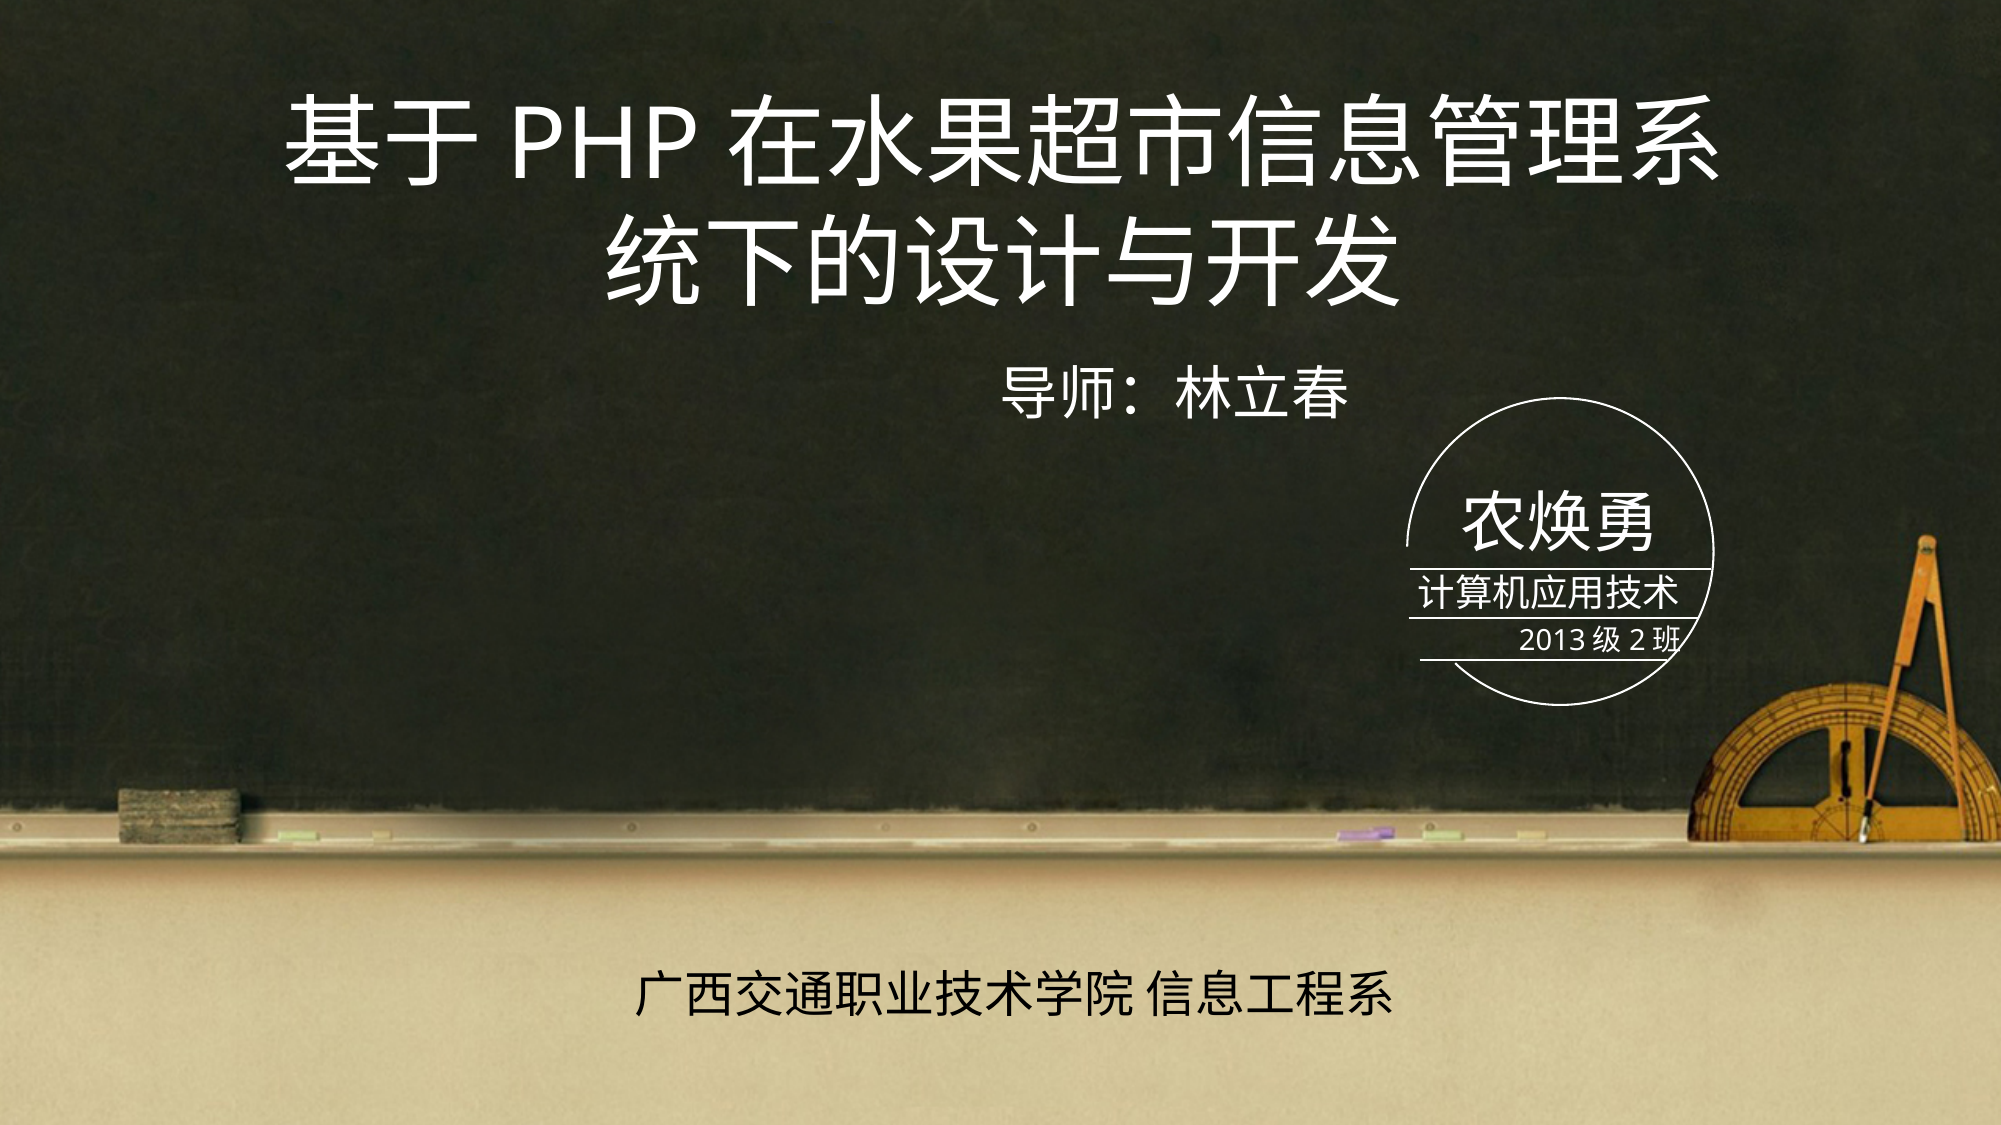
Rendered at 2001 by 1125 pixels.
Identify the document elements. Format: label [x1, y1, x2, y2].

picture [0, 0, 2001, 1125]
text_box [1382, 397, 1718, 706]
